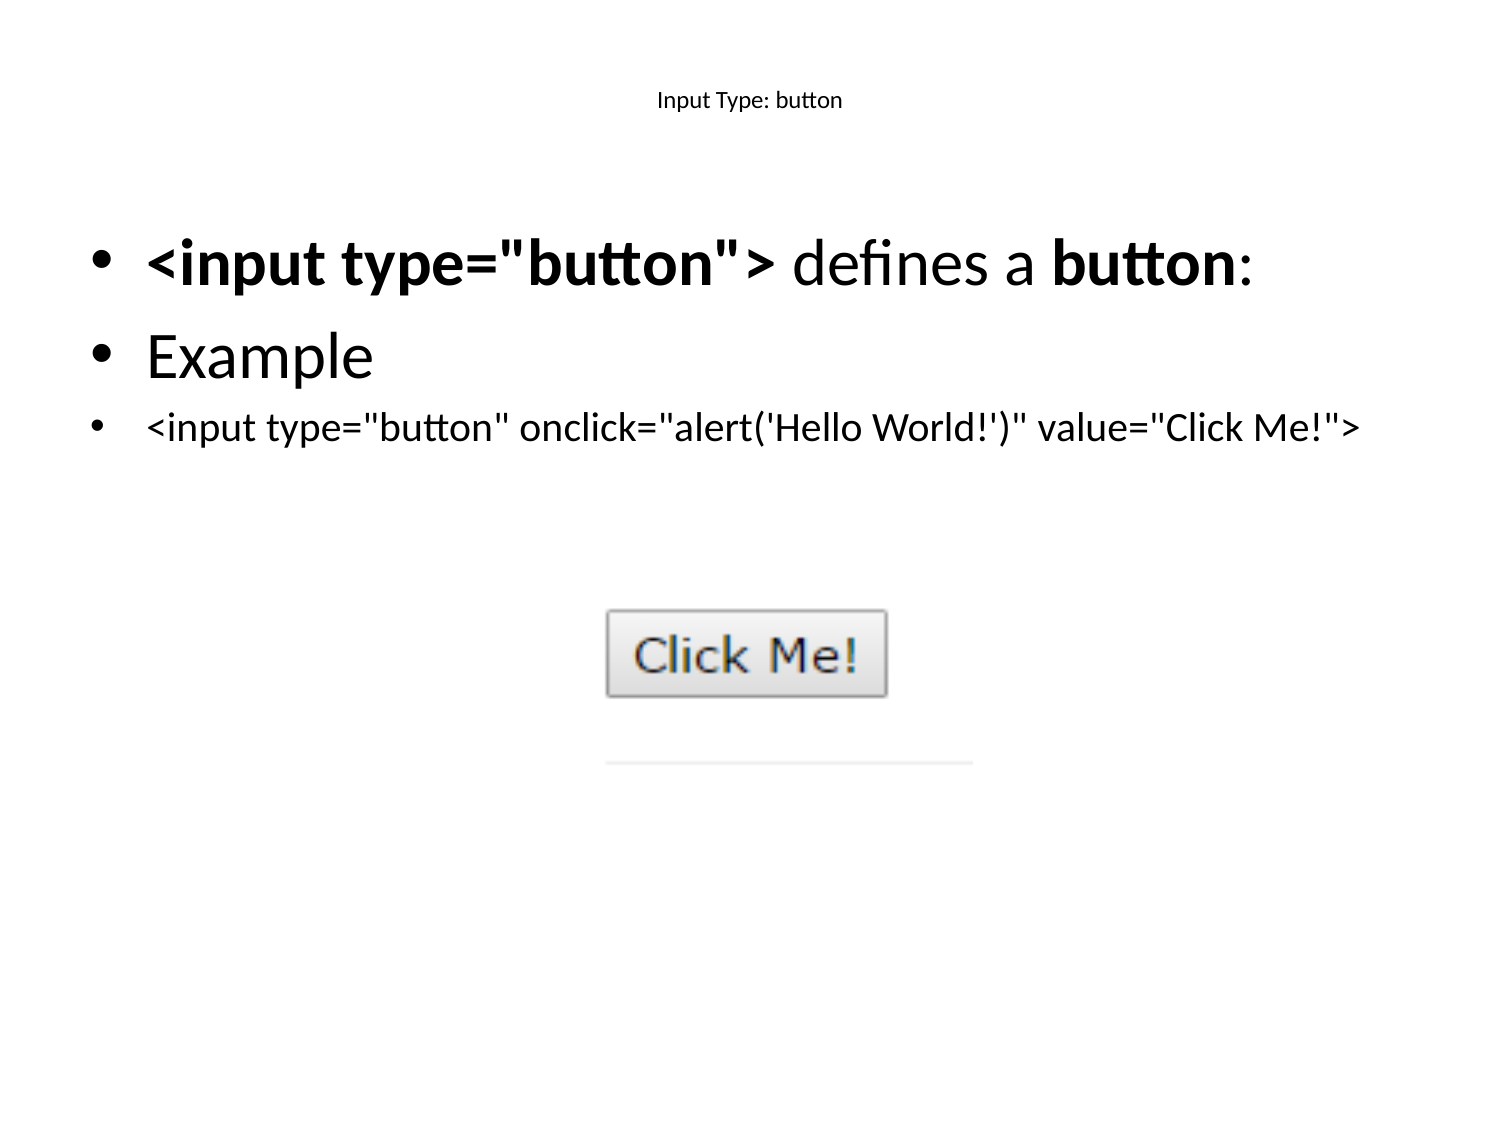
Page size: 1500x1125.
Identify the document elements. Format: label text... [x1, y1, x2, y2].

list <input type="button"> defines a button: Example <input type="button" onclick="alert('Hello World!')" value="Click Me!"> [75, 210, 1425, 575]
picture [597, 585, 973, 773]
title Input Type: button [75, 45, 1425, 153]
